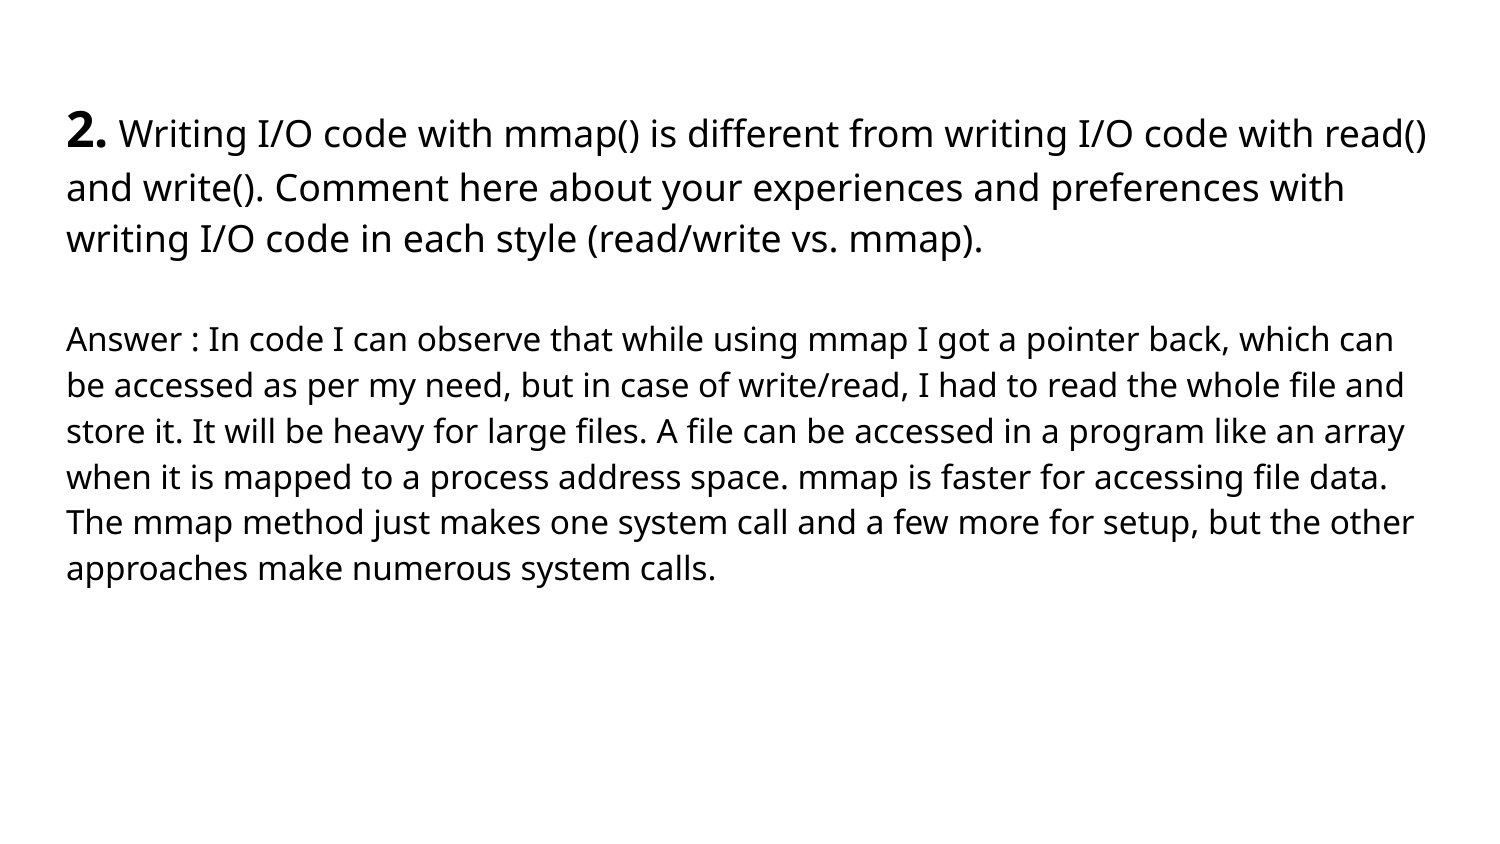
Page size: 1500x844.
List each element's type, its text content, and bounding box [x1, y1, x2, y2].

title 2. Writing I/O code with mmap() is different from writing I/O code with read() and write(). Comment here about your experiences and preferences with writing I/O code in each style (read/write vs. mmap). Answer : In code I can observe that while using mmap I got a pointer back, which can be accessed as per my need, but in case of write/read, I had to read the whole file and store it. It will be heavy for large files. A file can be accessed in a program like an array when it is mapped to a process address space. mmap is faster for accessing file data. The mmap method just makes one system call and a few more for setup, but the other approaches make numerous system calls. [51, 72, 1449, 794]
